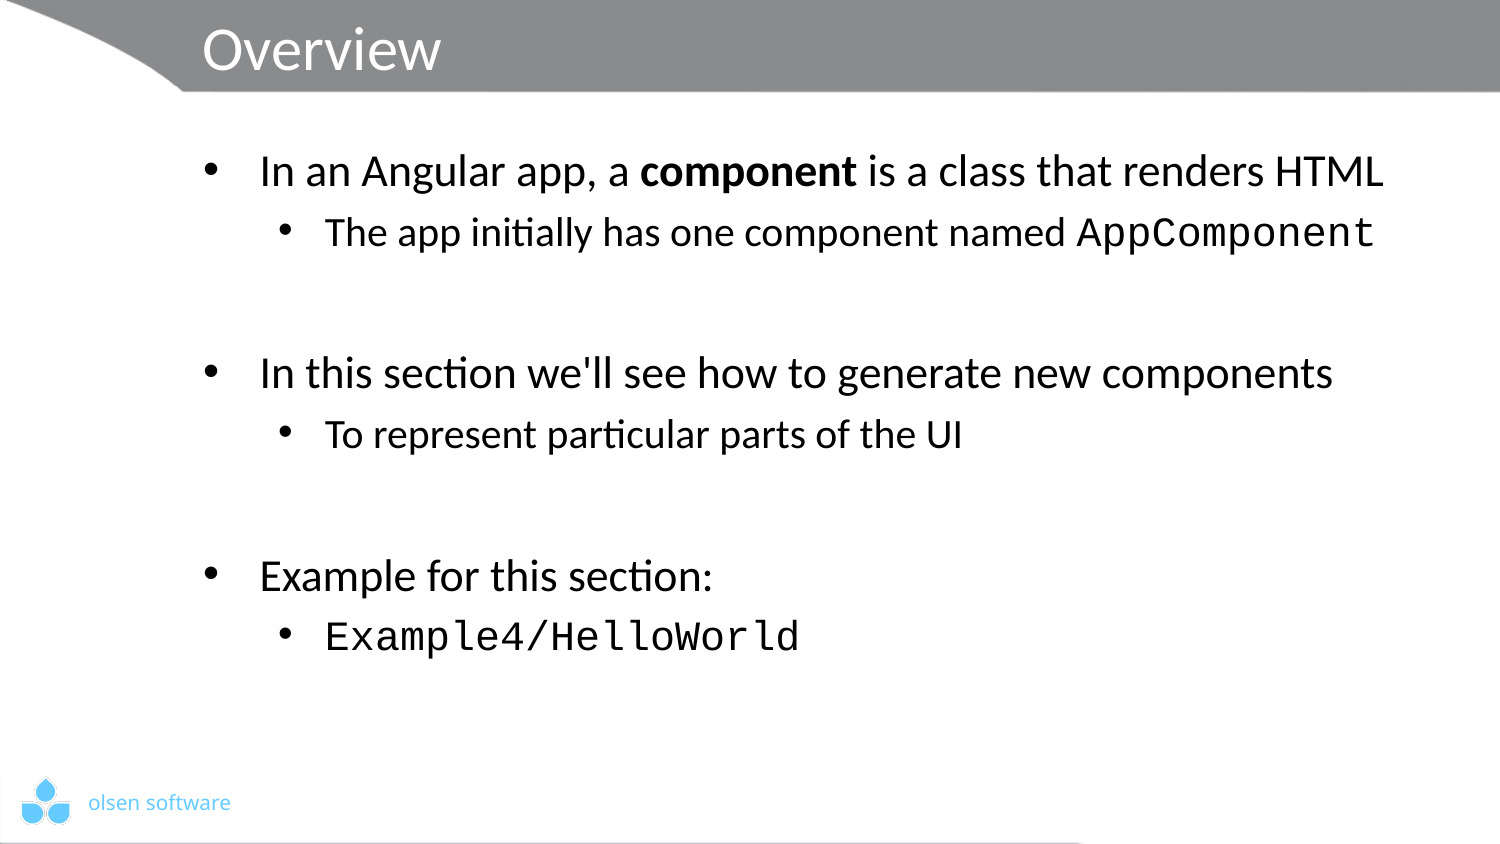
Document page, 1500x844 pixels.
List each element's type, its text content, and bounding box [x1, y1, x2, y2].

title Overview [187, 0, 1426, 93]
list In an Angular app, a component is a class that renders HTML The app initially has one component named AppComponent In this section we'll see how to generate new components To represent particular parts of the UI Example for this section: Example4/HelloWorld [188, 133, 1425, 716]
picture [0, 0, 1500, 844]
